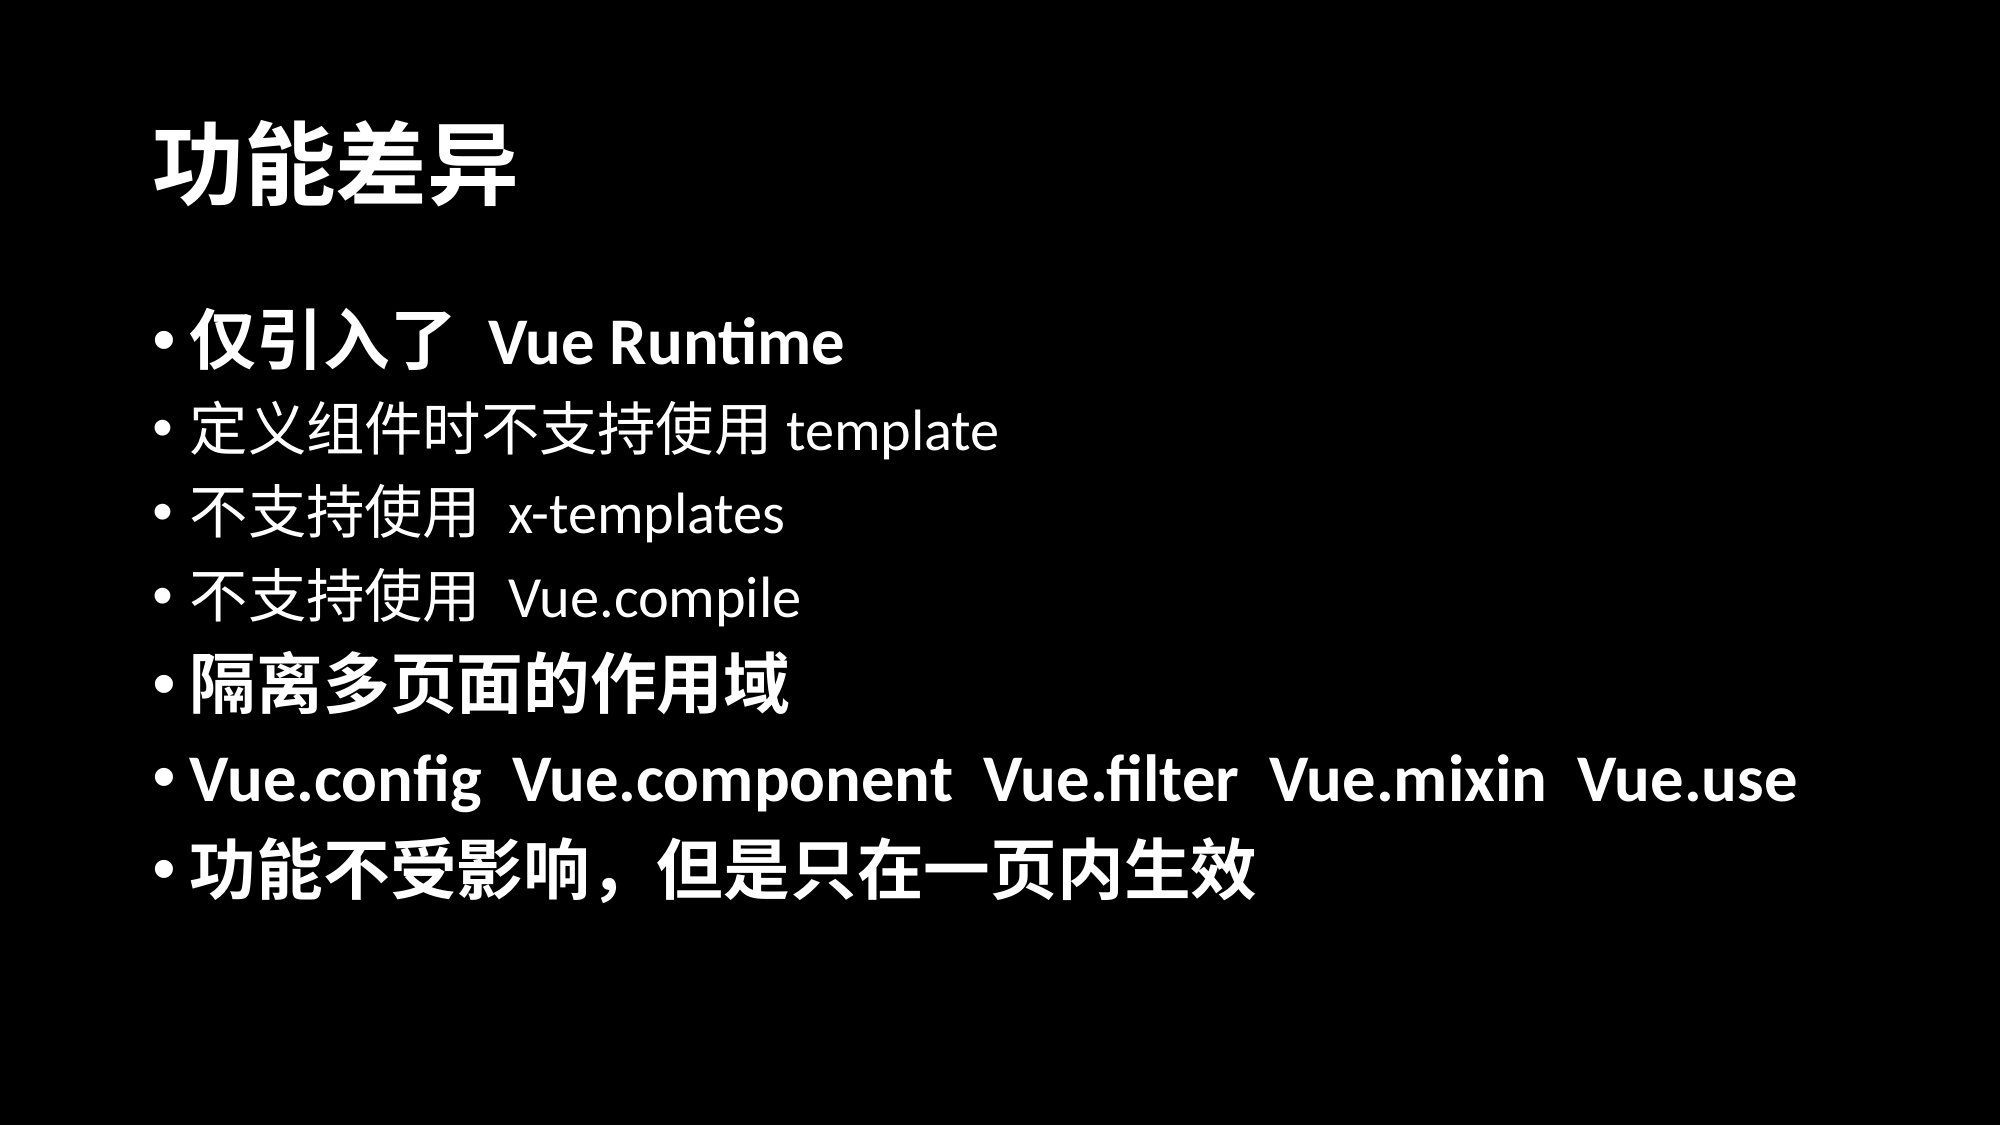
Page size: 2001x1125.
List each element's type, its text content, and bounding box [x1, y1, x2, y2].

title 功能差异 [137, 59, 1863, 278]
list 仅引入了 Vue Runtime 定义组件时不支持使用template 不支持使用 x-templates 不支持使用 Vue.compile 隔离多页面的作用域 Vue.config Vue.component Vue.filter Vue.mixin Vue.use 功能不受影响，但是只在一页内生效 [137, 299, 1863, 1014]
